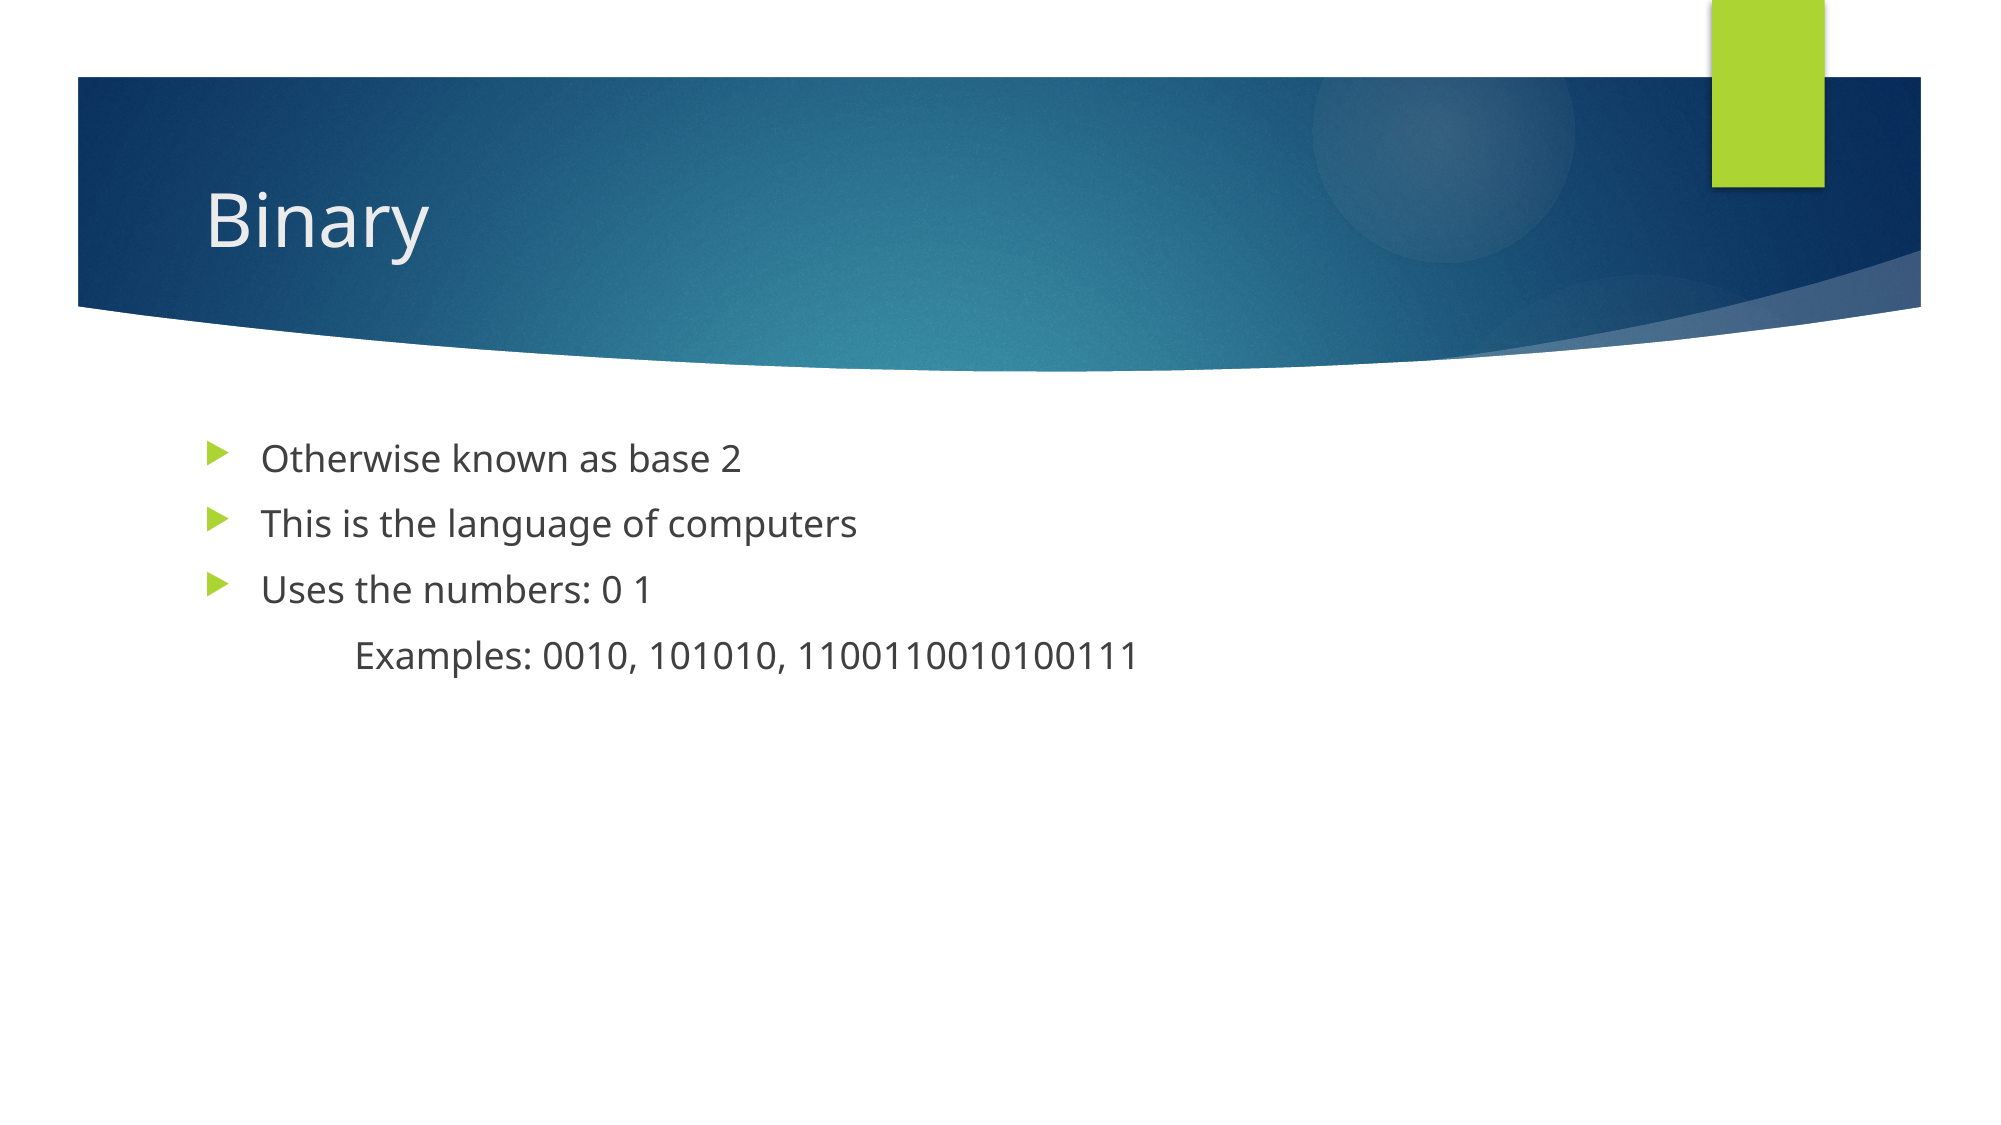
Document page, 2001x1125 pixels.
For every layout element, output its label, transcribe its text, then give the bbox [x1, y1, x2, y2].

list Otherwise known as base 2 This is the language of computers Uses the numbers: 0 1 Examples: 0010, 101010, 1100110010100111 [189, 427, 1627, 988]
title Binary [189, 159, 1627, 276]
